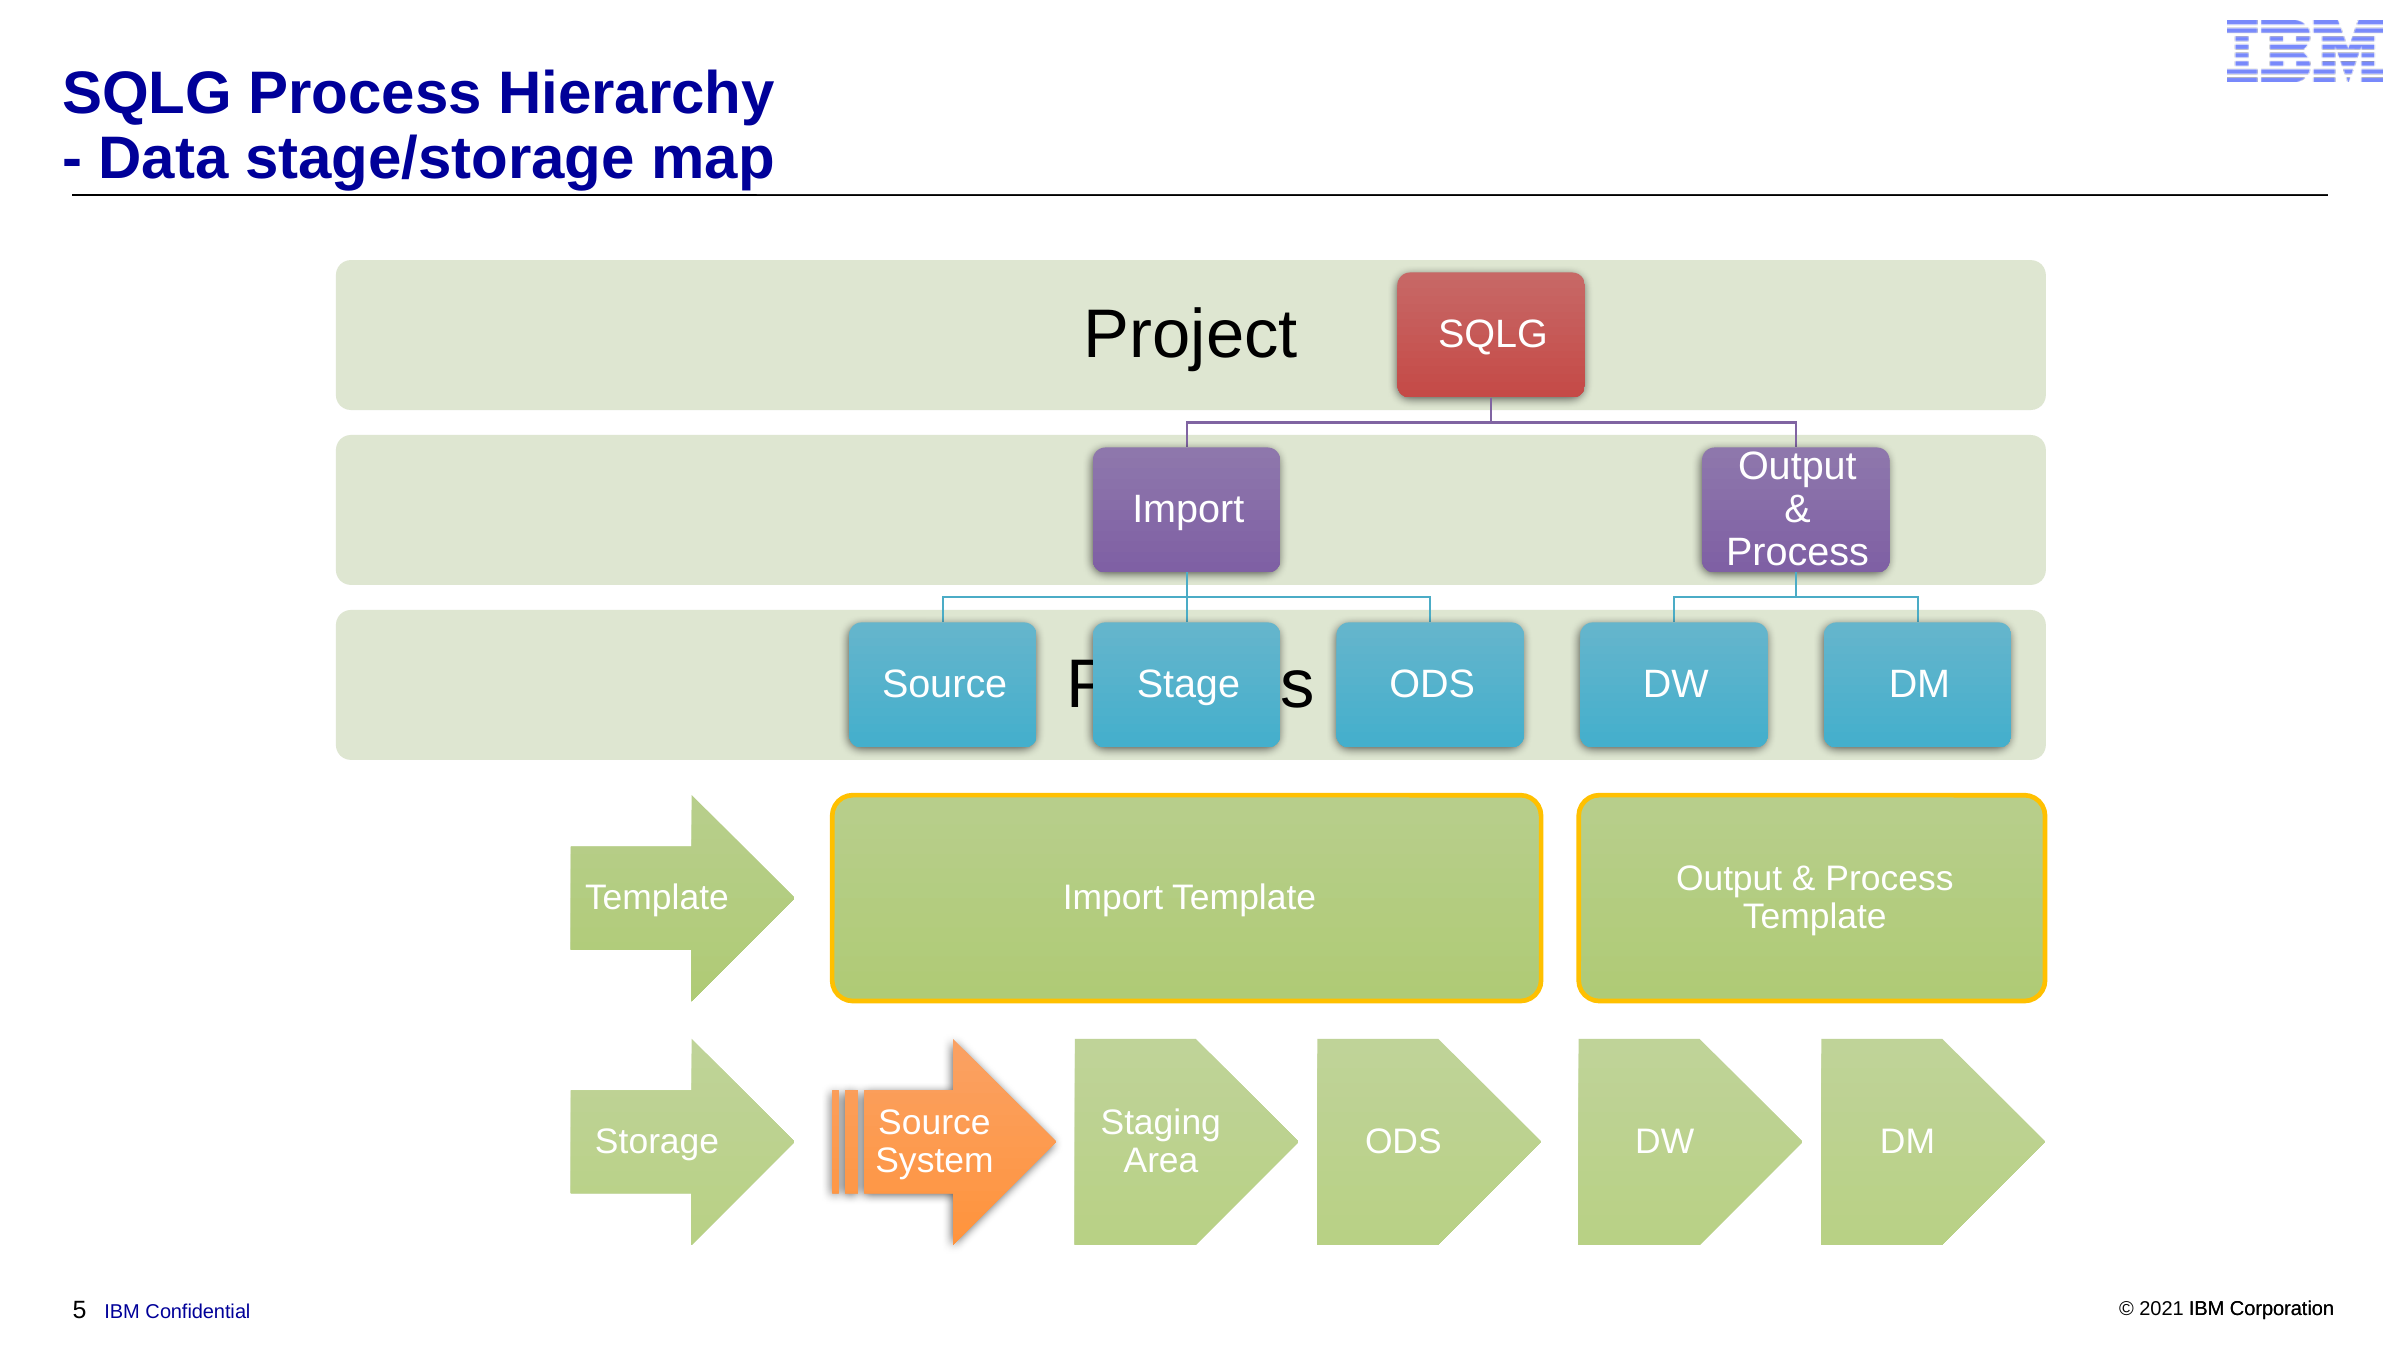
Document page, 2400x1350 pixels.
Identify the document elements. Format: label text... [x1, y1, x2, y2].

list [335, 239, 2046, 780]
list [569, 794, 2046, 1245]
title SQLG Process Hierarchy - Data stage/storage map [47, 51, 2328, 200]
picture [2227, 20, 2383, 82]
